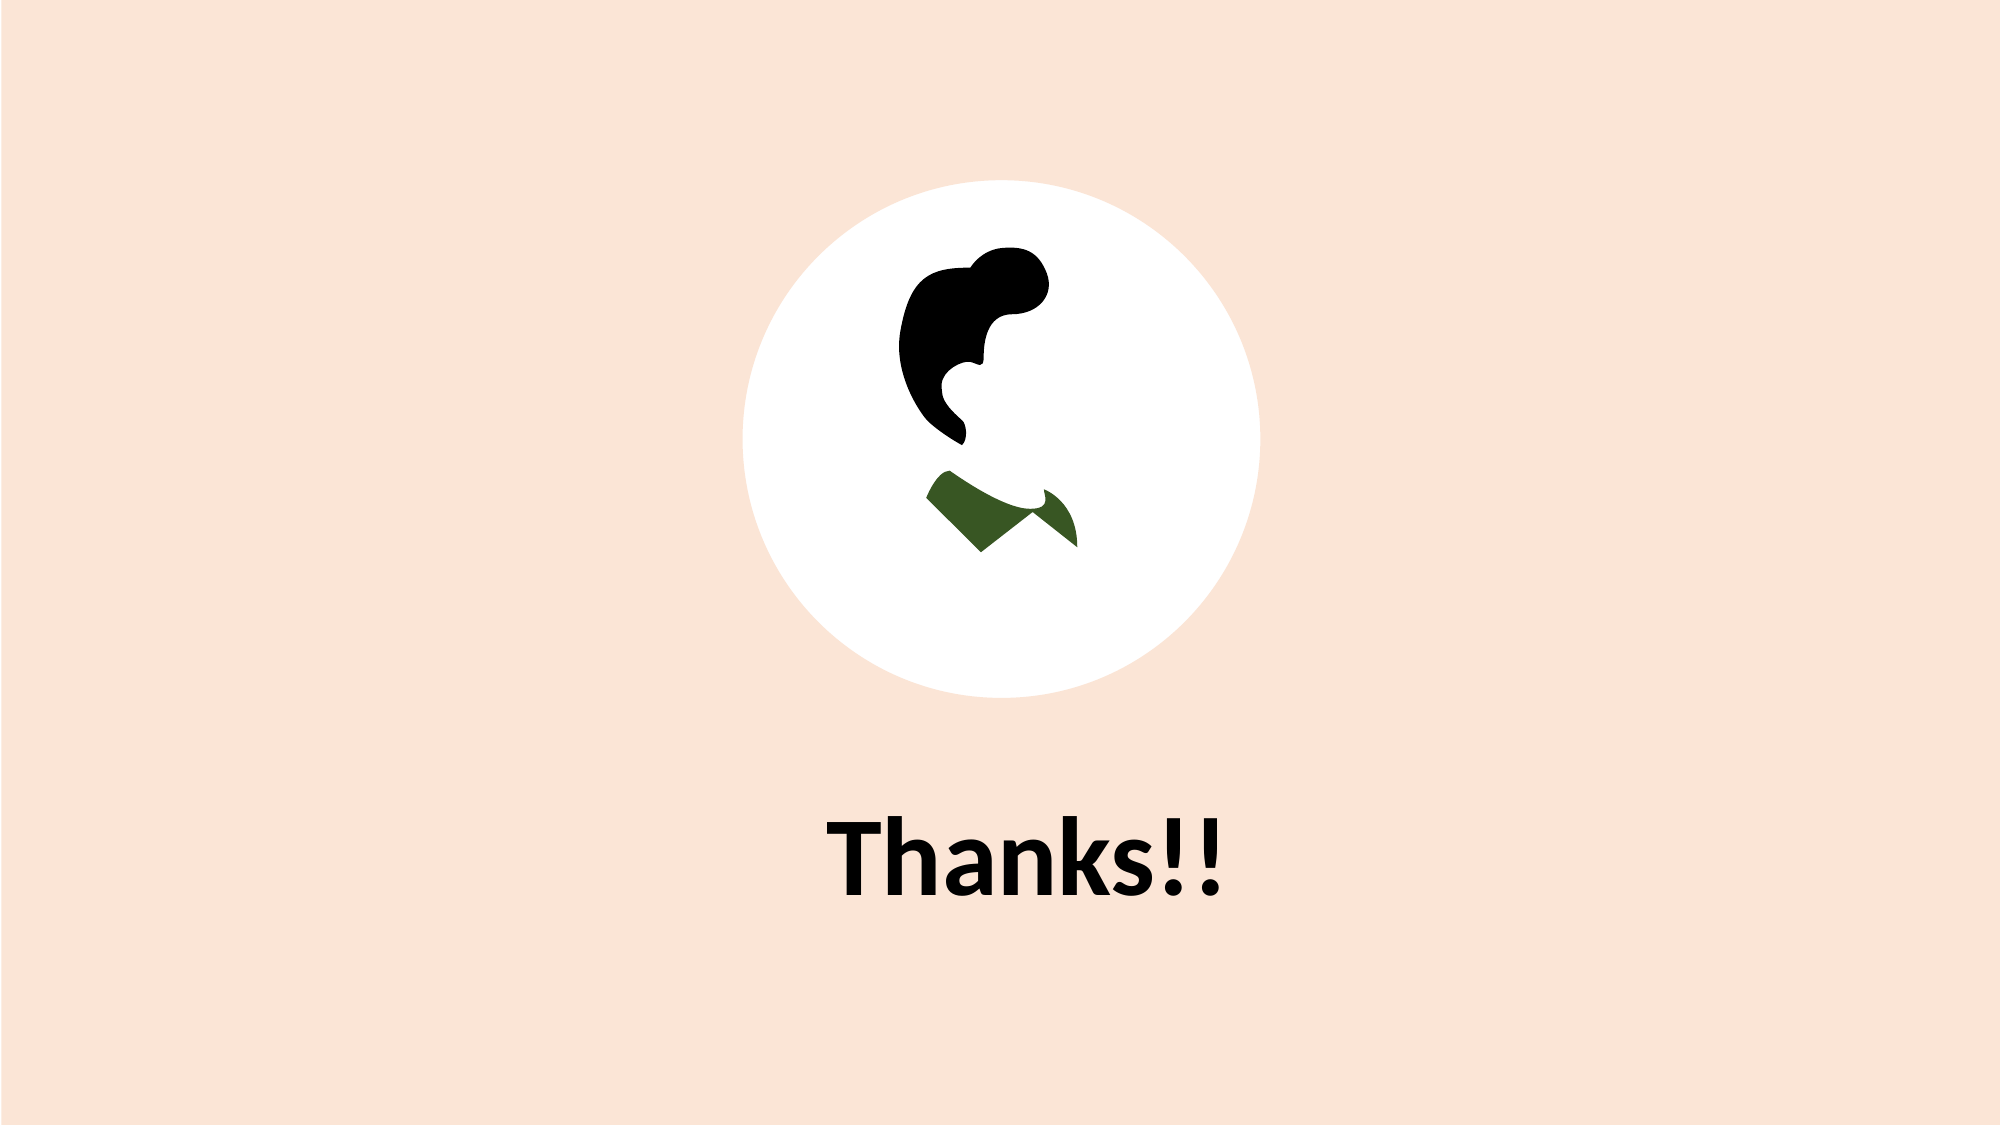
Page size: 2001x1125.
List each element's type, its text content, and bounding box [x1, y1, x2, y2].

text_box Thanks!! [429, 775, 1820, 926]
text_box [899, 247, 1049, 446]
text_box [926, 470, 1078, 553]
text_box [0, 0, 2000, 1125]
